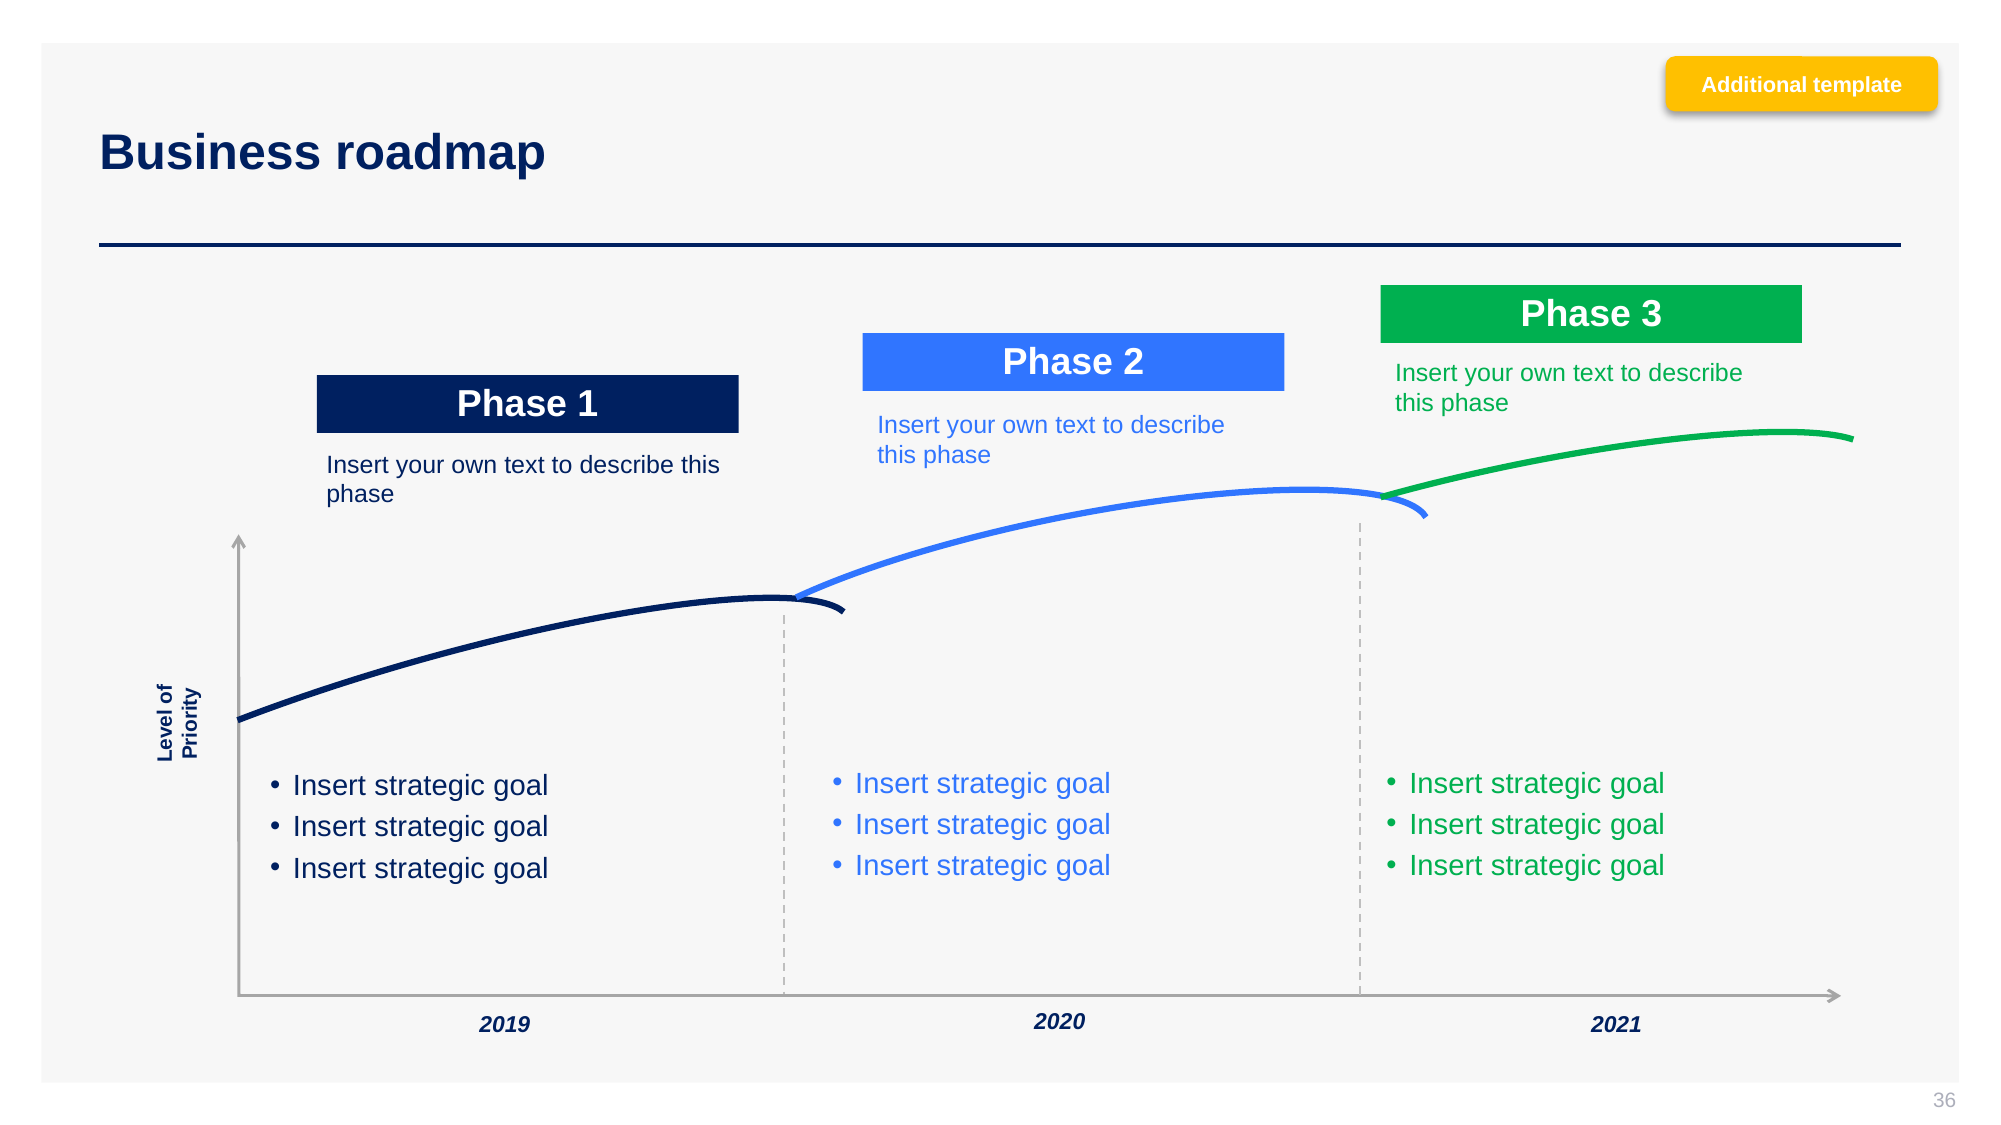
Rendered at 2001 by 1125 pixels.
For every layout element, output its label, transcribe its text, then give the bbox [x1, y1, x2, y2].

text_box 2020 [1019, 999, 1100, 1043]
text_box [1380, 431, 1854, 522]
text_box Phase 1 [316, 375, 739, 433]
text_box 2019 [464, 1001, 546, 1045]
title Business roadmap [84, 59, 1901, 239]
text_box Insert strategic goal Insert strategic goal Insert strategic goal [1365, 764, 1901, 929]
text_box Insert strategic goal Insert strategic goal Insert strategic goal [811, 764, 1347, 929]
text_box Phase 3 [1380, 285, 1802, 343]
text_box [796, 489, 1427, 598]
text_box Insert your own text to describe this phase [311, 440, 739, 516]
text_box Insert strategic goal Insert strategic goal Insert strategic goal [249, 766, 784, 931]
text_box Insert your own text to describe this phase [1380, 349, 1802, 424]
text_box 2021 [1576, 1001, 1657, 1045]
text_box Insert your own text to describe this phase [862, 400, 1285, 476]
text_box Additional template [1664, 55, 1940, 113]
text_box Phase 2 [862, 333, 1285, 391]
text_box Level of Priority [143, 647, 209, 800]
slide_number 36 [1506, 1088, 1957, 1119]
text_box [239, 597, 844, 736]
